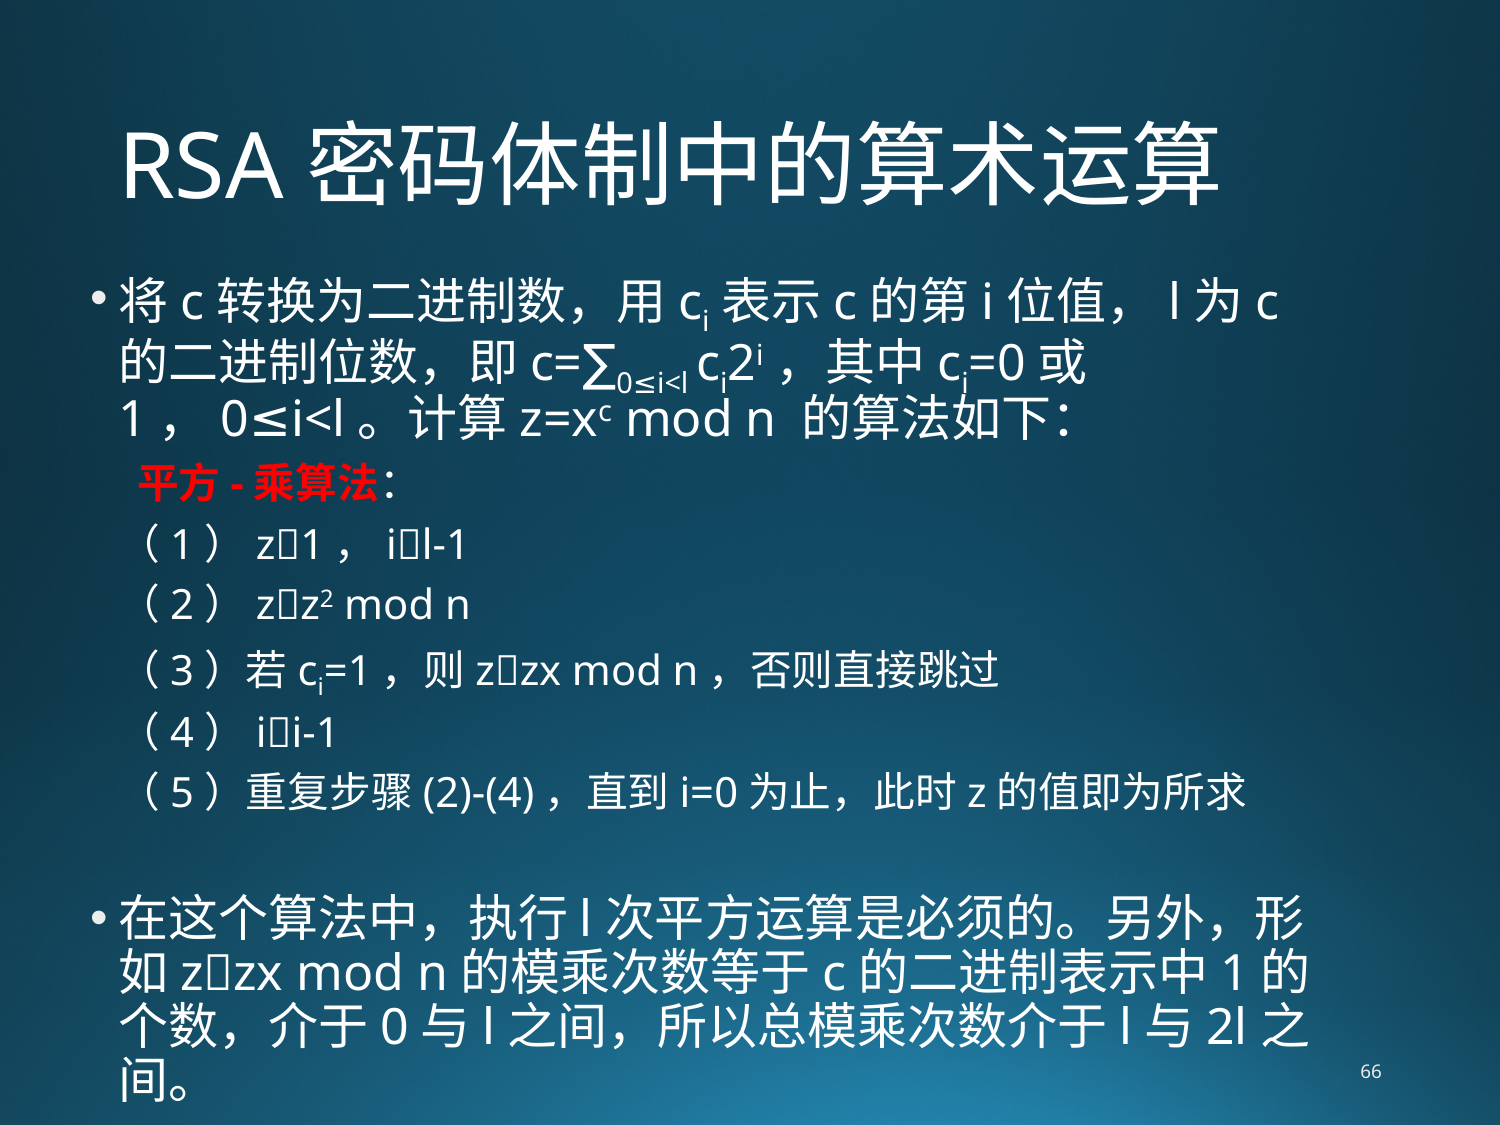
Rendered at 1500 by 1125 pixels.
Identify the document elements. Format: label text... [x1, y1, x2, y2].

list 将c转换为二进制数，用ci表示c的第i位值，l为c的二进制位数，即c=∑0≤i<l ci2i，其中ci=0或1，0≤i<l。计算z=xc mod n 的算法如下： 平方-乘算法： （1）z1，il-1 （2）zz2 mod n （3）若ci=1，则zzx mod n，否则直接跳过 （4）ii-1 （5）重复步骤(2)-(4)，直到i=0为止，此时z的值即为所求 在这个算法中，执行l次平方运算是必须的。另外，形如zzx mod n的模乘次数等于c的二进制表示中1的个数，介于0与l之间，所以总模乘次数介于l与2l之间。 [75, 262, 1341, 1094]
title RSA密码体制中的算术运算 [103, 59, 1397, 278]
picture [0, 0, 1500, 1125]
slide_number 66 [1059, 1042, 1397, 1103]
